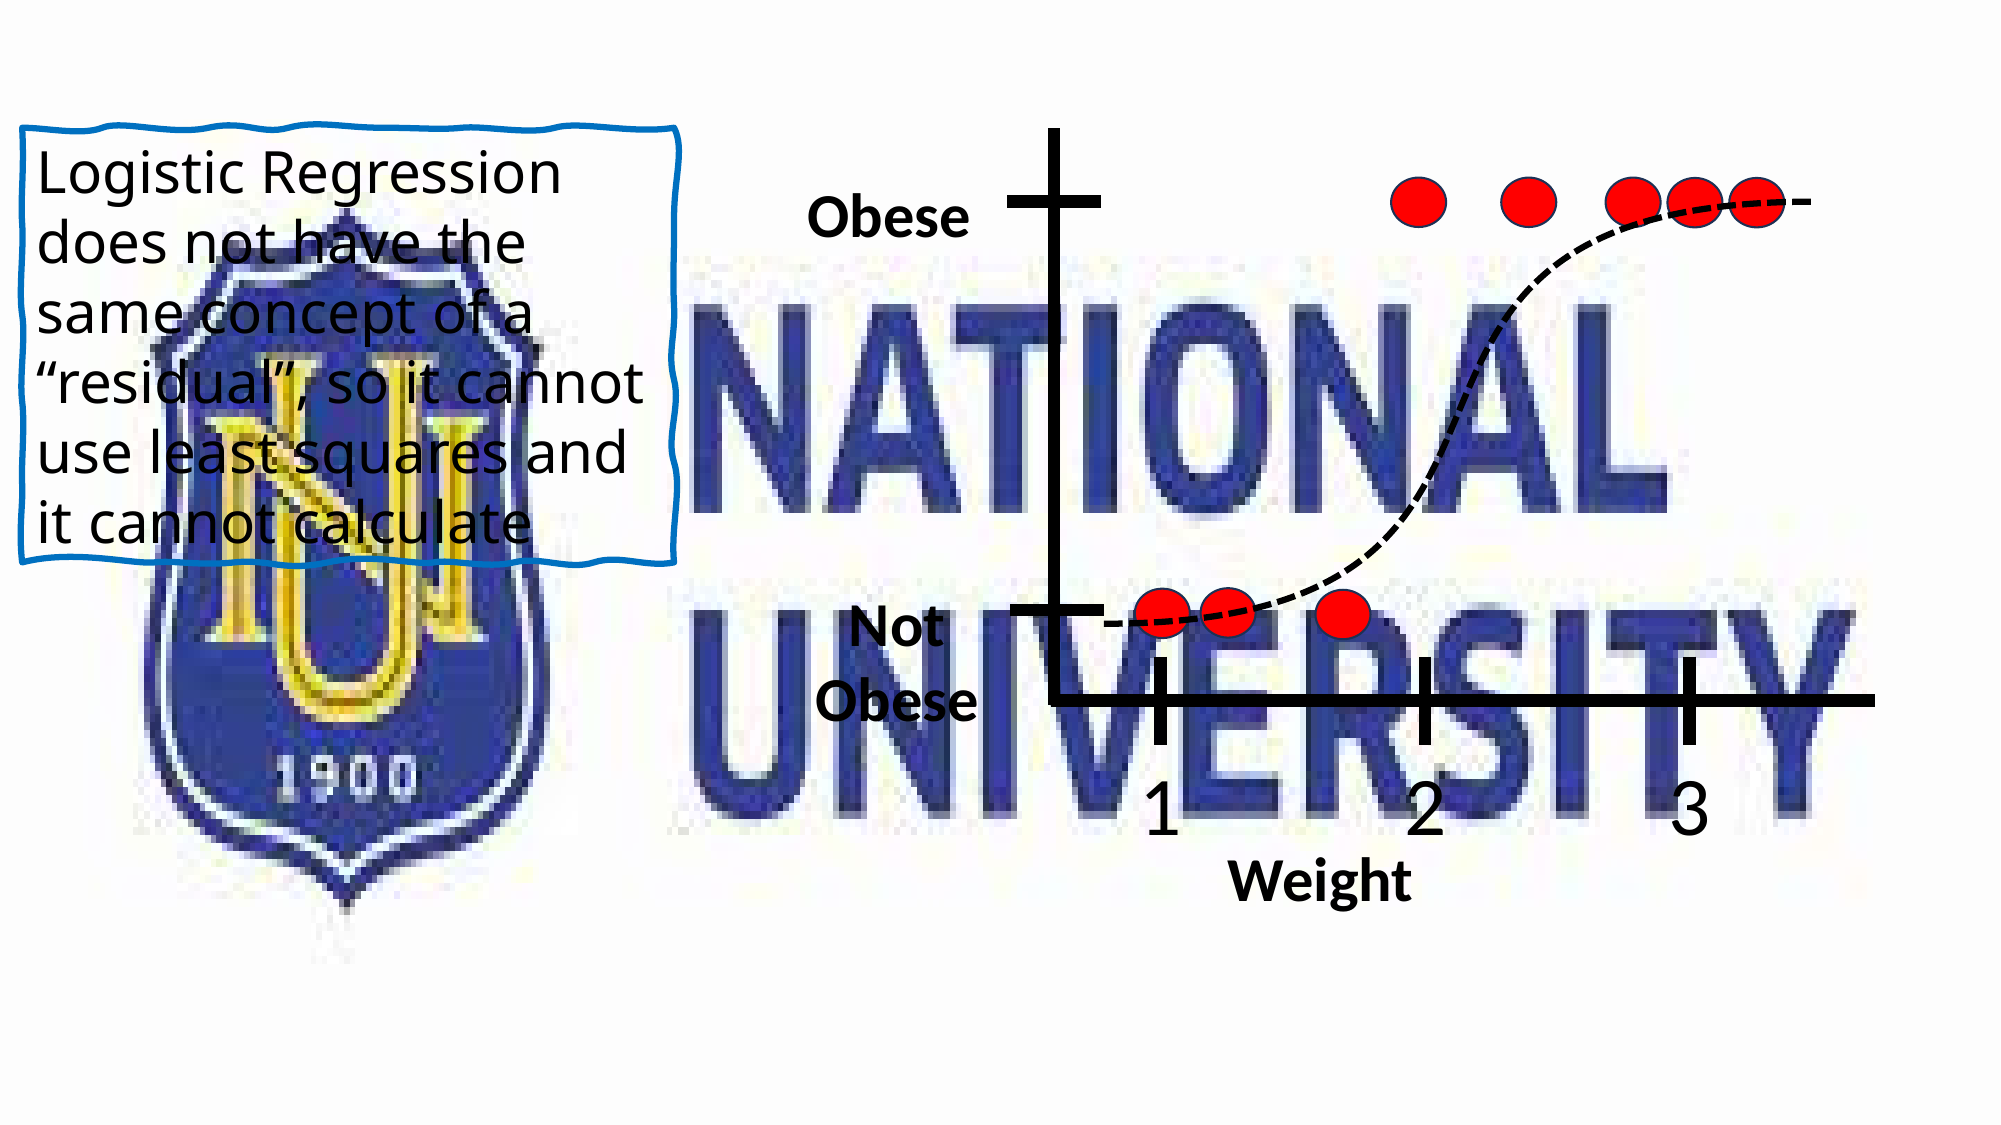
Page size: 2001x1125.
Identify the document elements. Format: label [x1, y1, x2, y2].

text_box [789, 127, 1876, 922]
picture [0, 0, 2000, 1125]
